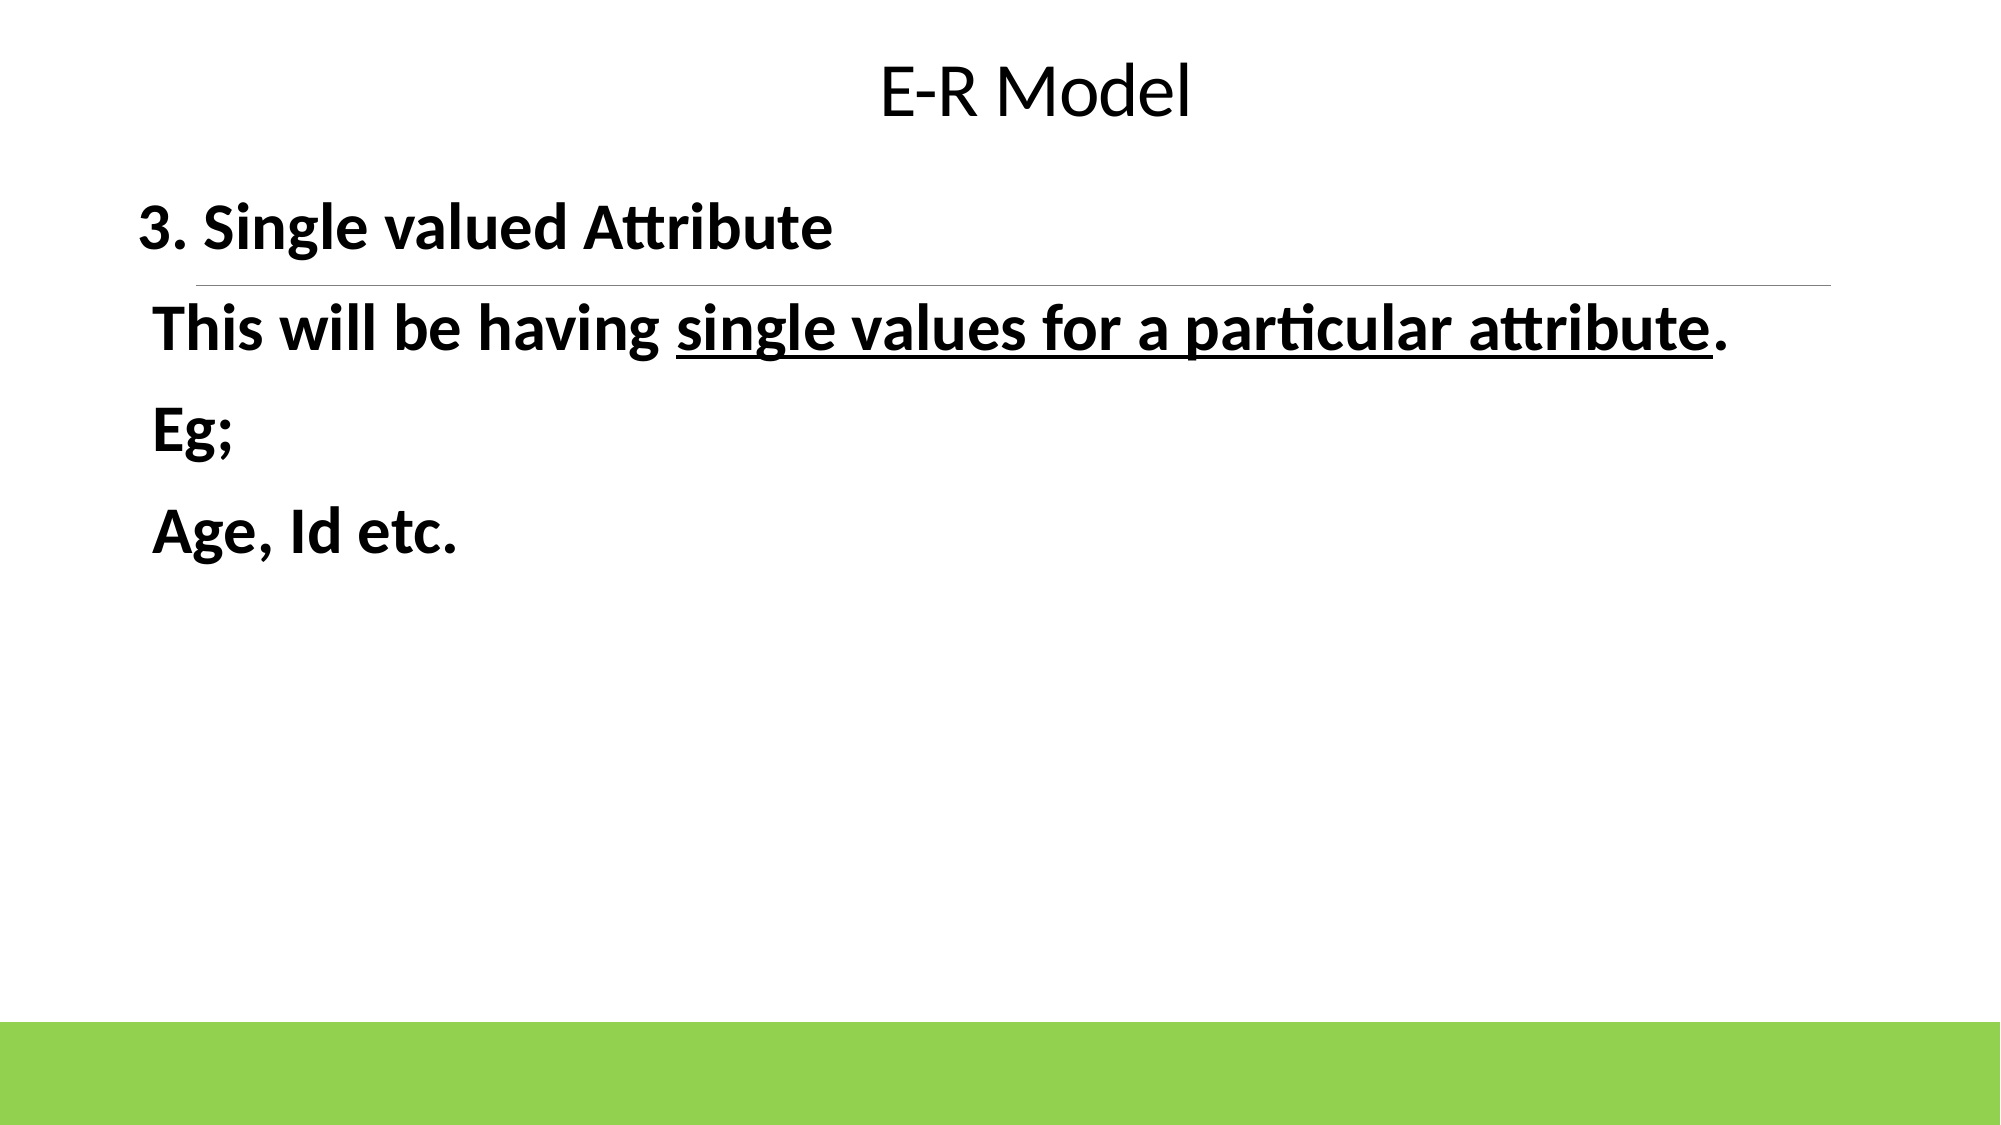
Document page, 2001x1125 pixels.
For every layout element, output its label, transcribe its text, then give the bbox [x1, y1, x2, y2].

list 3. Single valued Attribute This will be having single values for a particular attribute. Eg; Age, Id etc. [137, 184, 1935, 997]
text_box [0, 1022, 2000, 1125]
title E-R Model [137, 45, 1935, 140]
